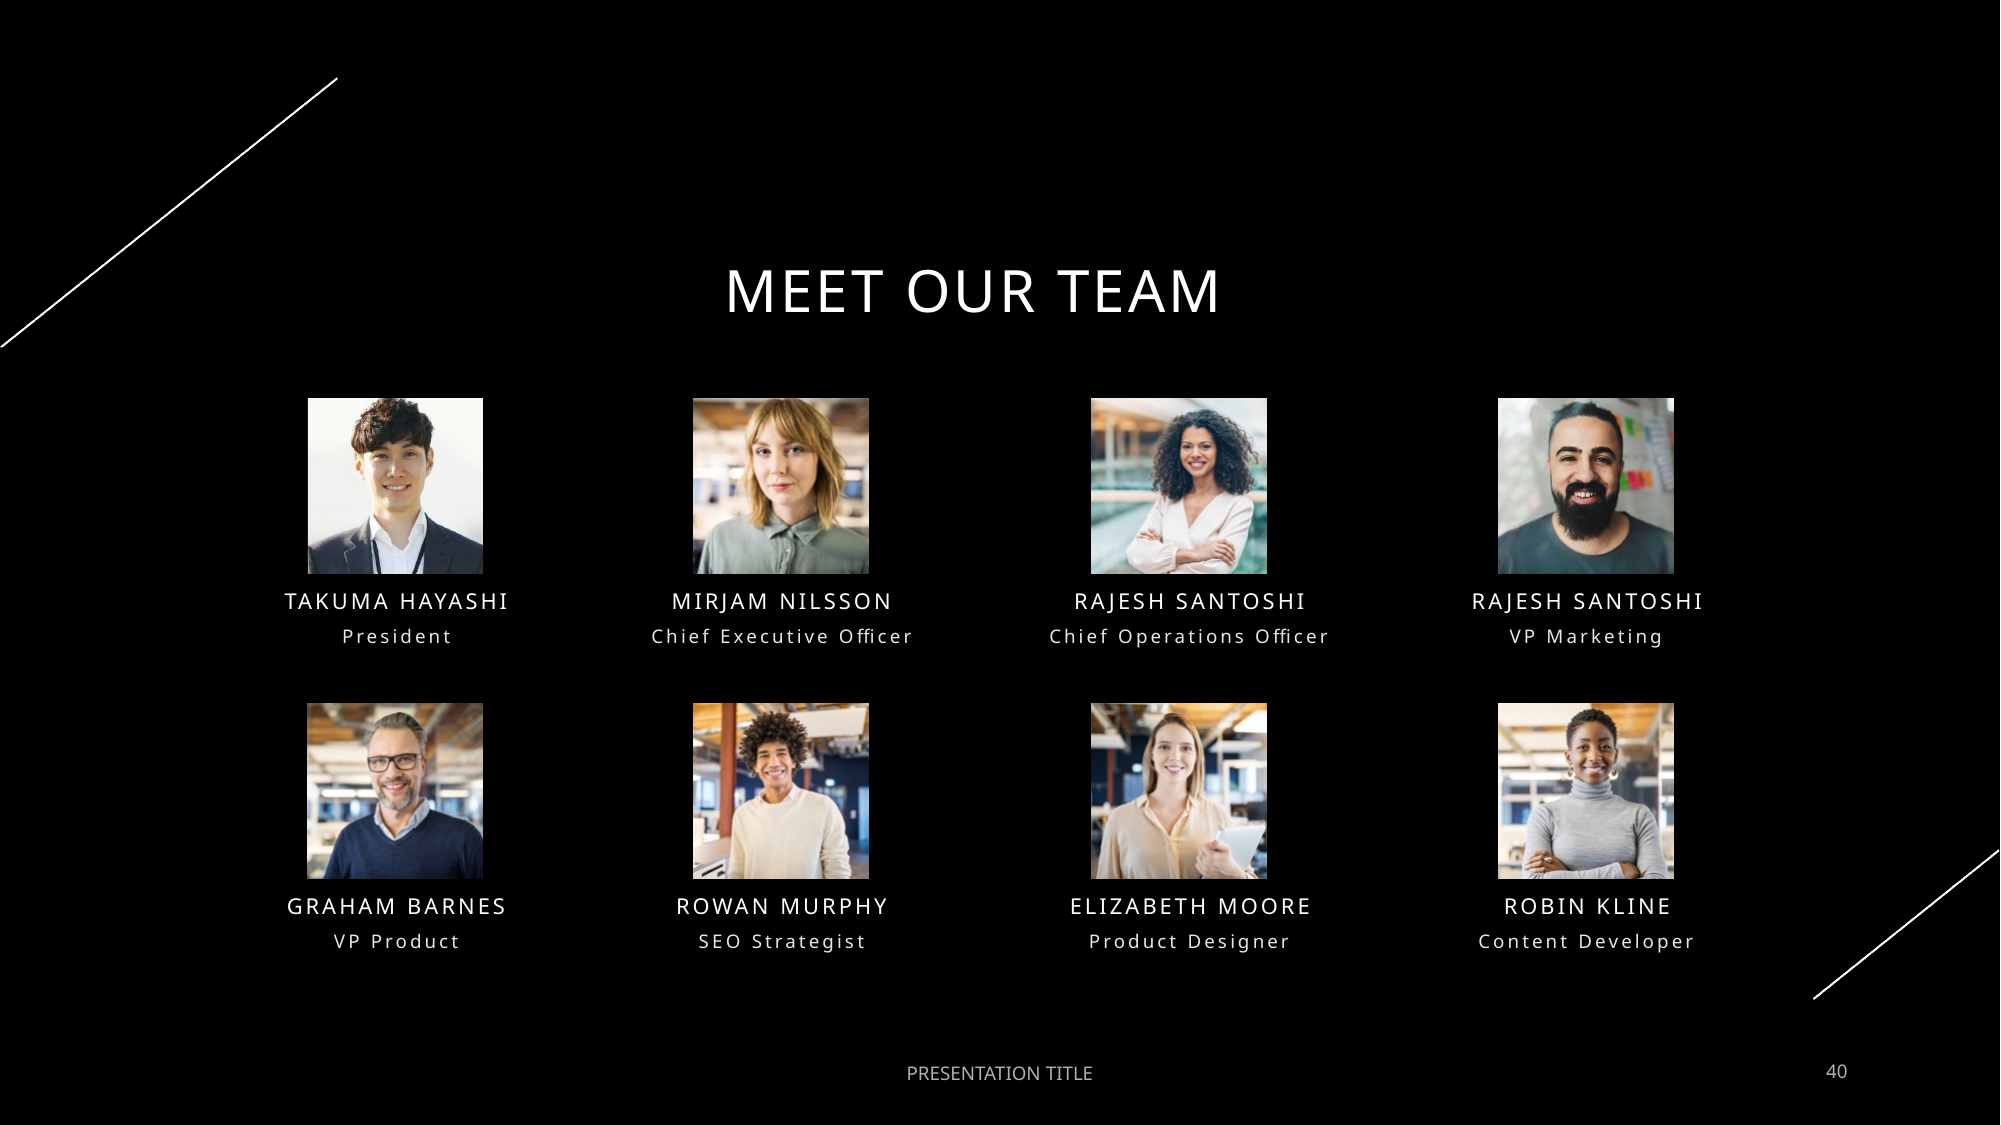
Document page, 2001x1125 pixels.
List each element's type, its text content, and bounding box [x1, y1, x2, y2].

list Chief Operations Officer [999, 620, 1378, 677]
list Product Designer [1040, 924, 1338, 982]
list RAJESH SANTOSHI [1436, 585, 1737, 619]
slide_number 40 [1412, 1042, 1863, 1103]
list TAKUMA HAYASHI [246, 585, 547, 619]
picture [0, 77, 338, 348]
list MIRJAM NILSSON [631, 585, 932, 619]
picture [1498, 703, 1674, 879]
picture [693, 703, 869, 879]
list Content Developer [1434, 924, 1737, 982]
picture [1091, 398, 1267, 574]
title MEET OUR TEAM [246, 146, 1737, 333]
picture [307, 398, 483, 574]
list GRAHAM BARNES [246, 890, 547, 924]
list President [246, 620, 547, 677]
picture [1498, 398, 1674, 574]
picture [1091, 703, 1267, 879]
list ROWAN MURPHY [631, 890, 932, 924]
list SEO Strategist [631, 924, 932, 982]
picture [307, 703, 483, 879]
list VP Marketing [1434, 620, 1737, 677]
picture [693, 398, 869, 574]
list VP Product [246, 924, 547, 982]
list ELIZABETH MOORE [1040, 890, 1340, 924]
picture [1812, 849, 2000, 1000]
footer PRESENTATION TITLE [662, 1042, 1338, 1103]
list ROBIN KLINE [1436, 890, 1737, 924]
list RAJESH SANTOSHI [1016, 585, 1363, 619]
list Chief Executive Officer [631, 620, 932, 677]
